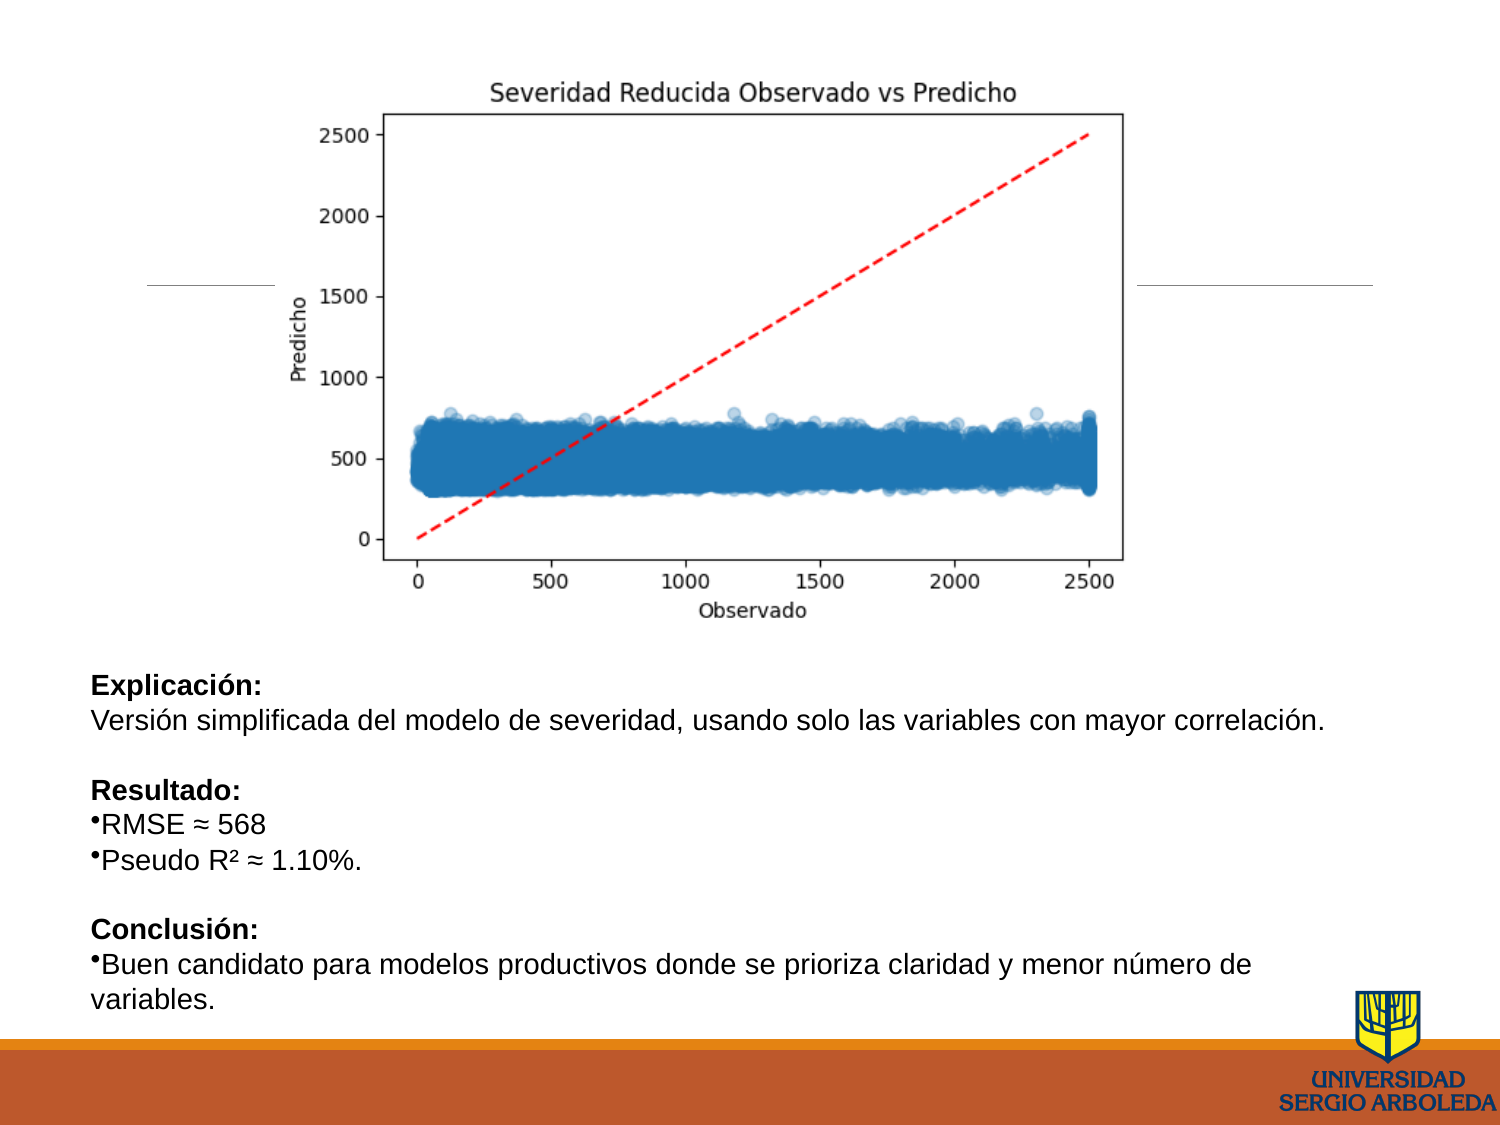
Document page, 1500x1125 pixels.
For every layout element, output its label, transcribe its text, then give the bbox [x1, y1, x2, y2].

picture [275, 67, 1138, 638]
list Explicación: Versión simplificada del modelo de severidad, usando solo las variables con mayor correlación. Resultado: RMSE ≈ 568 Pseudo R² ≈ 1.10%. Conclusión: Buen candidato para modelos productivos donde se prioriza claridad y menor número de variables. [75, 531, 1398, 1125]
picture [1277, 990, 1498, 1112]
